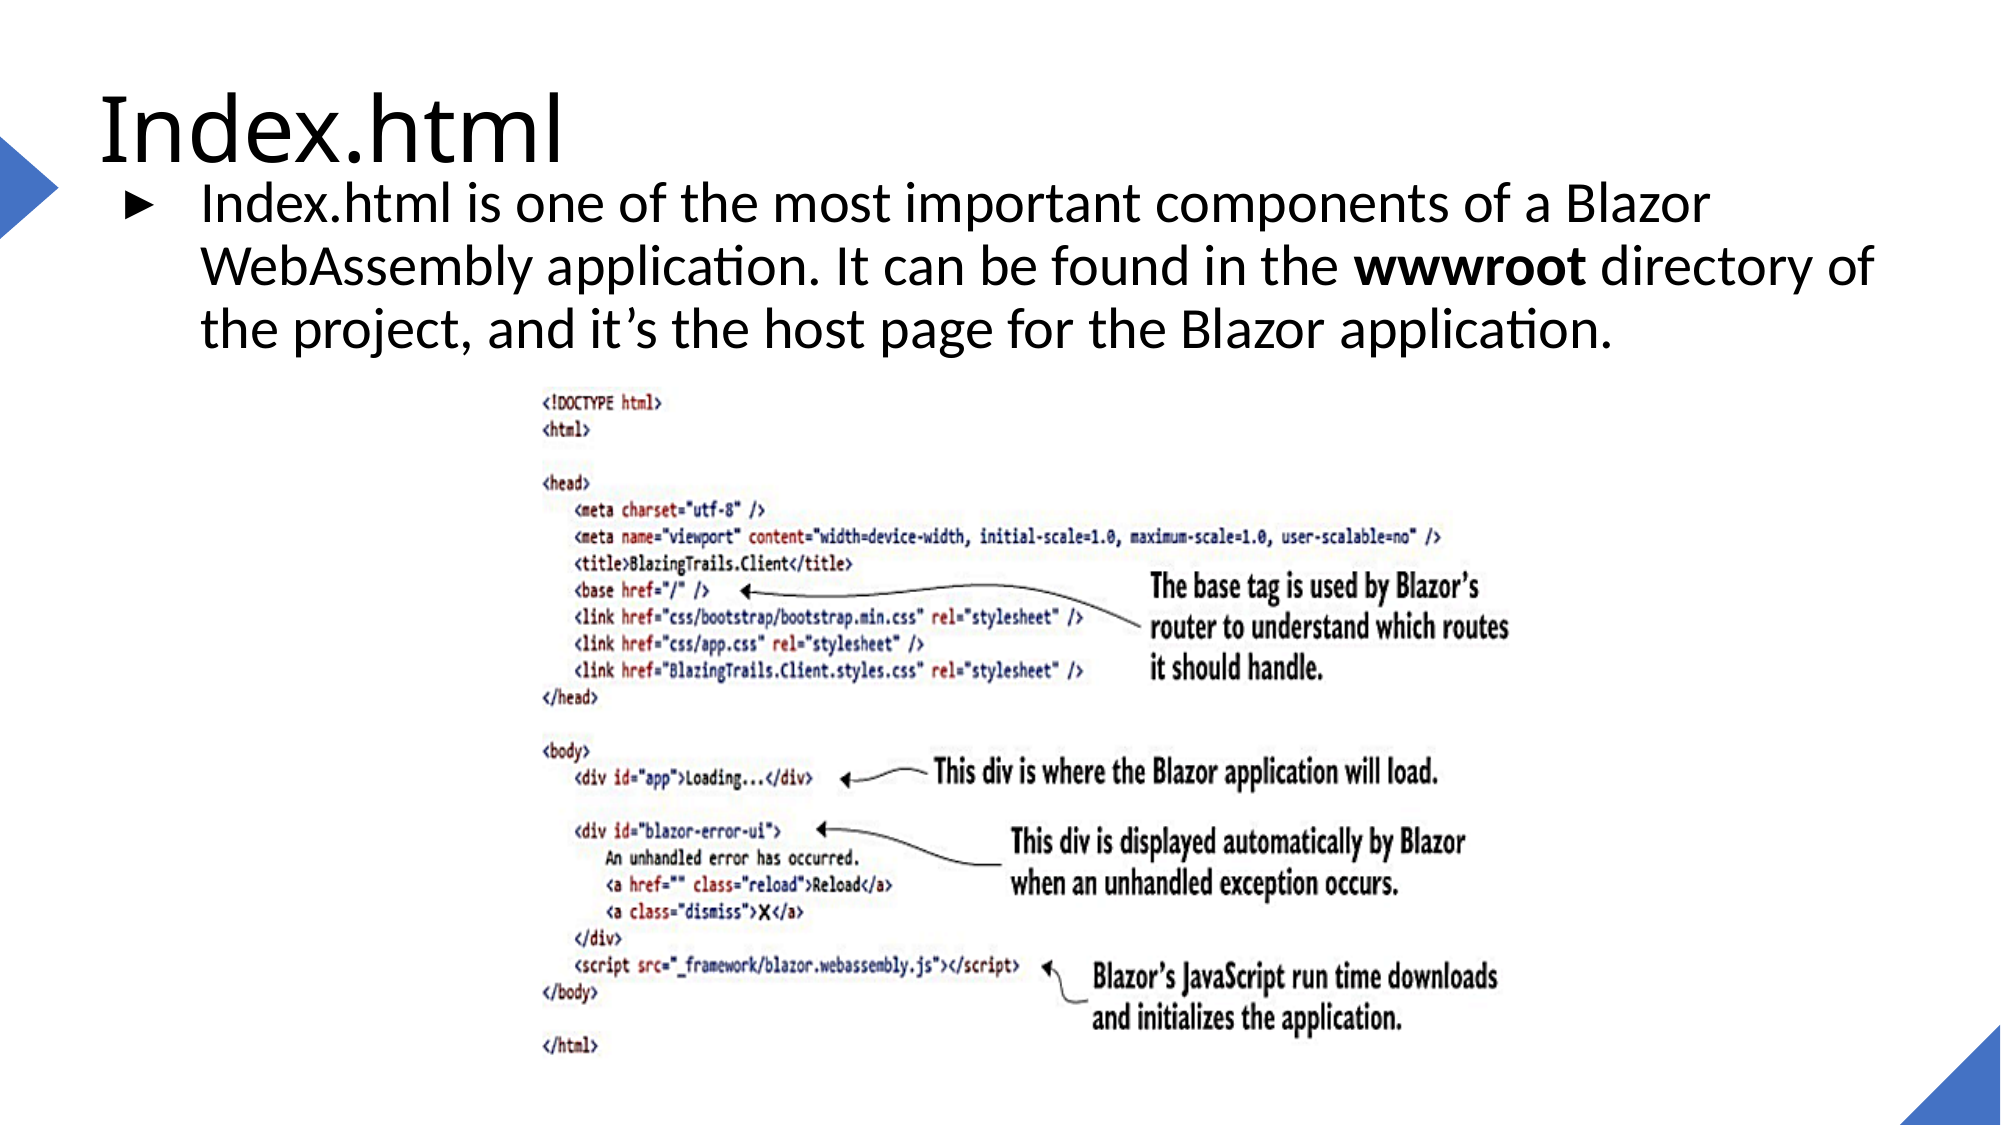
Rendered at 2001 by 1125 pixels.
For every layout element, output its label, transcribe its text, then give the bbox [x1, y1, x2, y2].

picture [488, 382, 1625, 1084]
title Index.html [99, 83, 1385, 172]
list Index.html is one of the most important components of a Blazor WebAssembly application. It can be found in the wwwroot directory of the project, and it’s the host page for the Blazor application. [99, 172, 1955, 1095]
